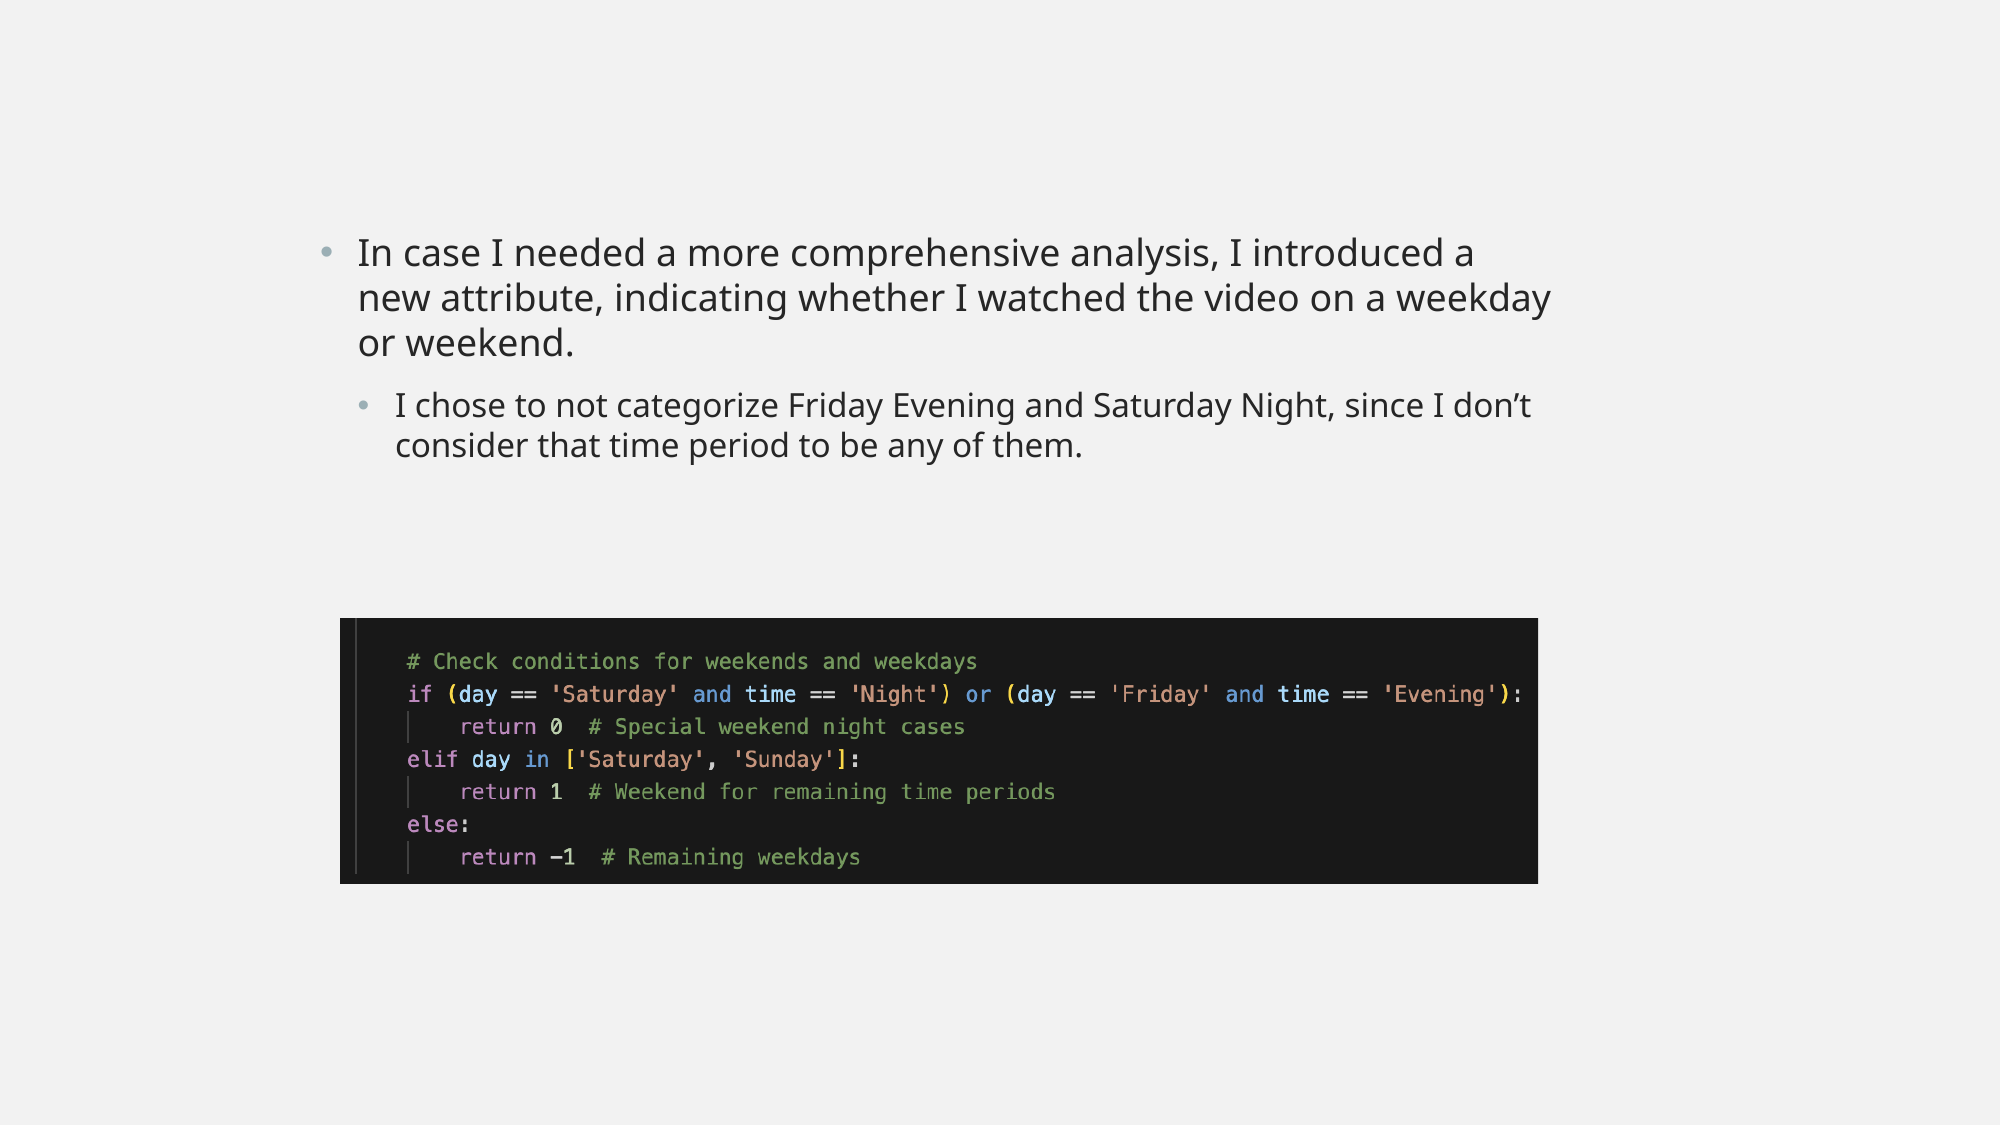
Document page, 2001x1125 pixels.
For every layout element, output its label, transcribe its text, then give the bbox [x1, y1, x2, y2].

picture [340, 618, 1539, 884]
list In case I needed a more comprehensive analysis, I introduced a new attribute, indicating whether I watched the video on a weekday or weekend. I chose to not categorize Friday Evening and Saturday Night, since I don’t consider that time period to be any of them. [305, 221, 1573, 731]
